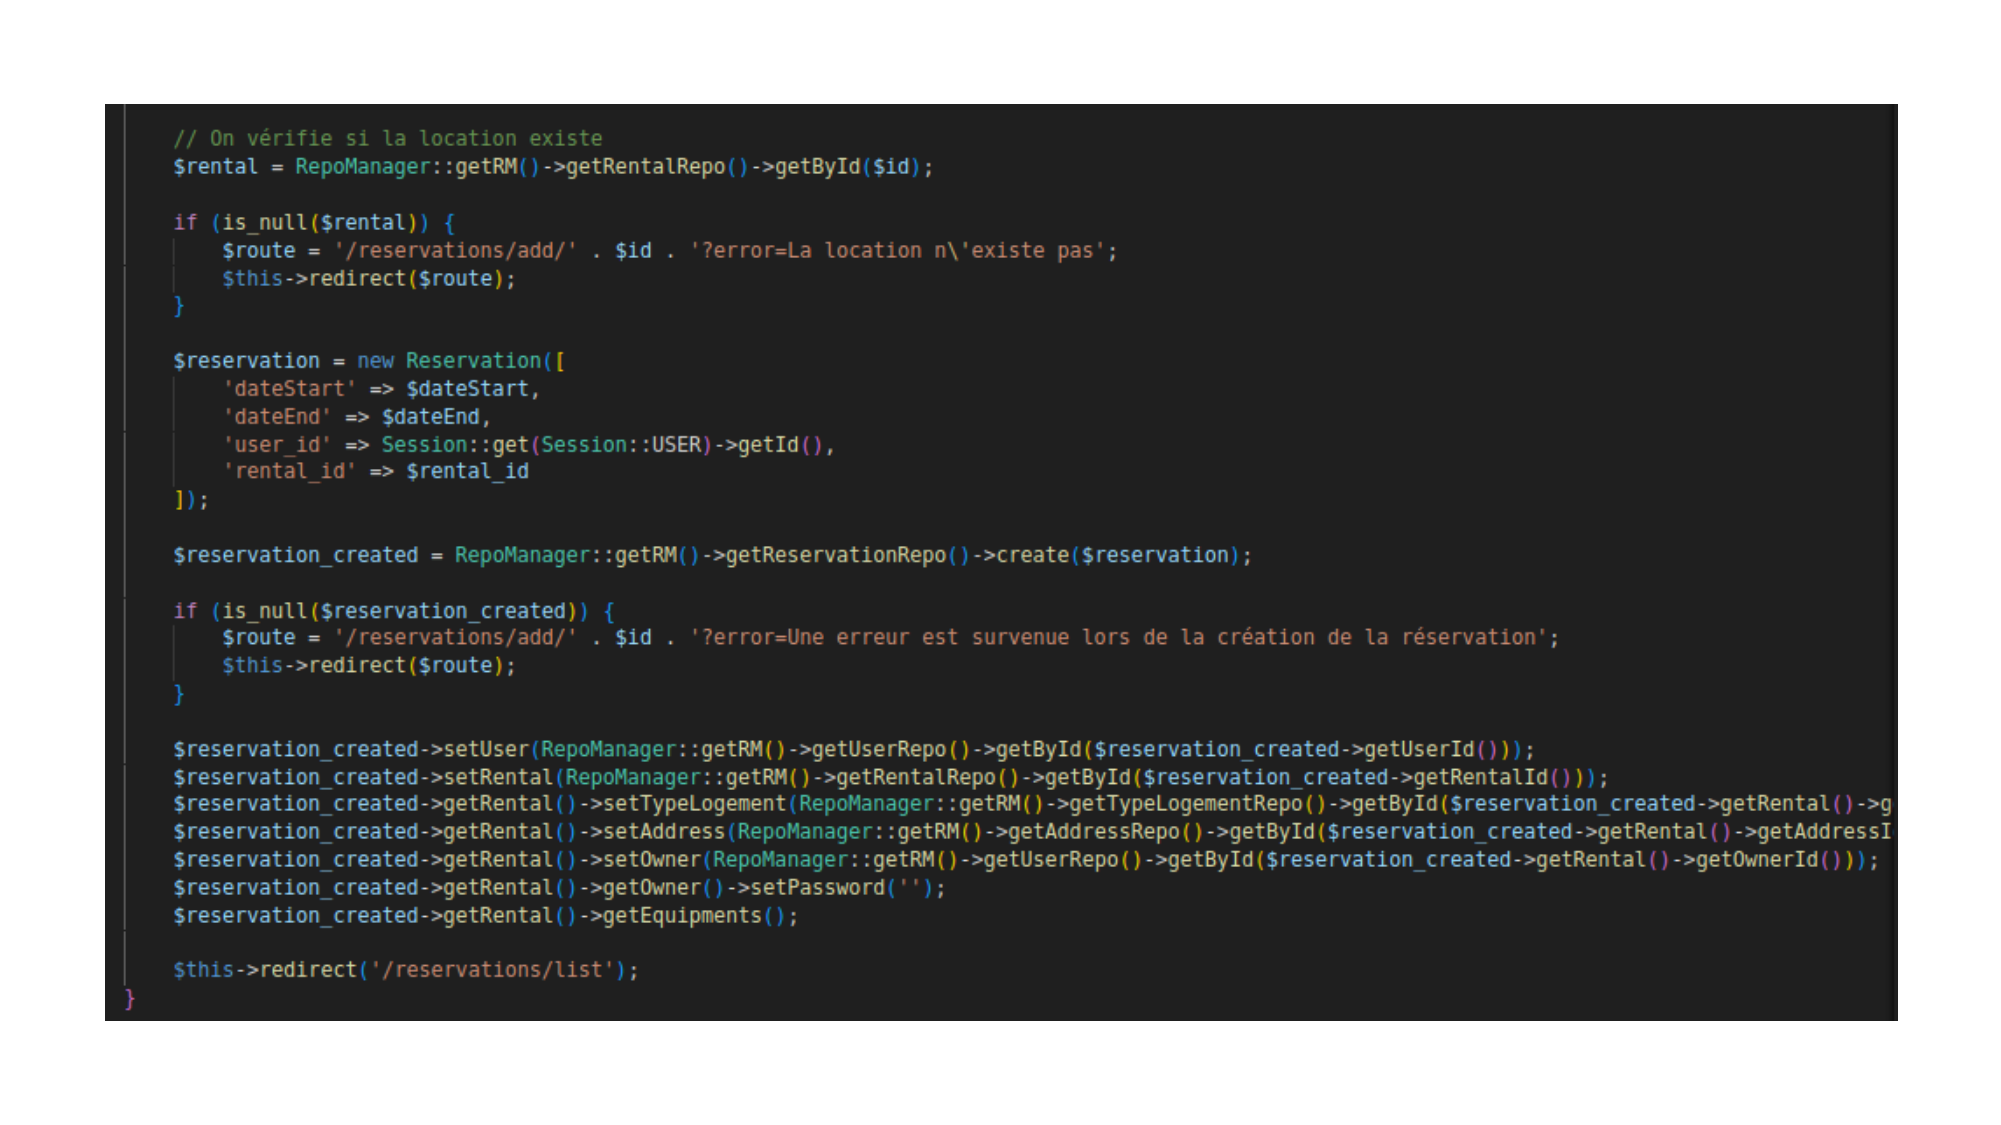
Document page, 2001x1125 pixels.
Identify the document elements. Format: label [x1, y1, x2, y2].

list [104, 103, 1898, 1022]
